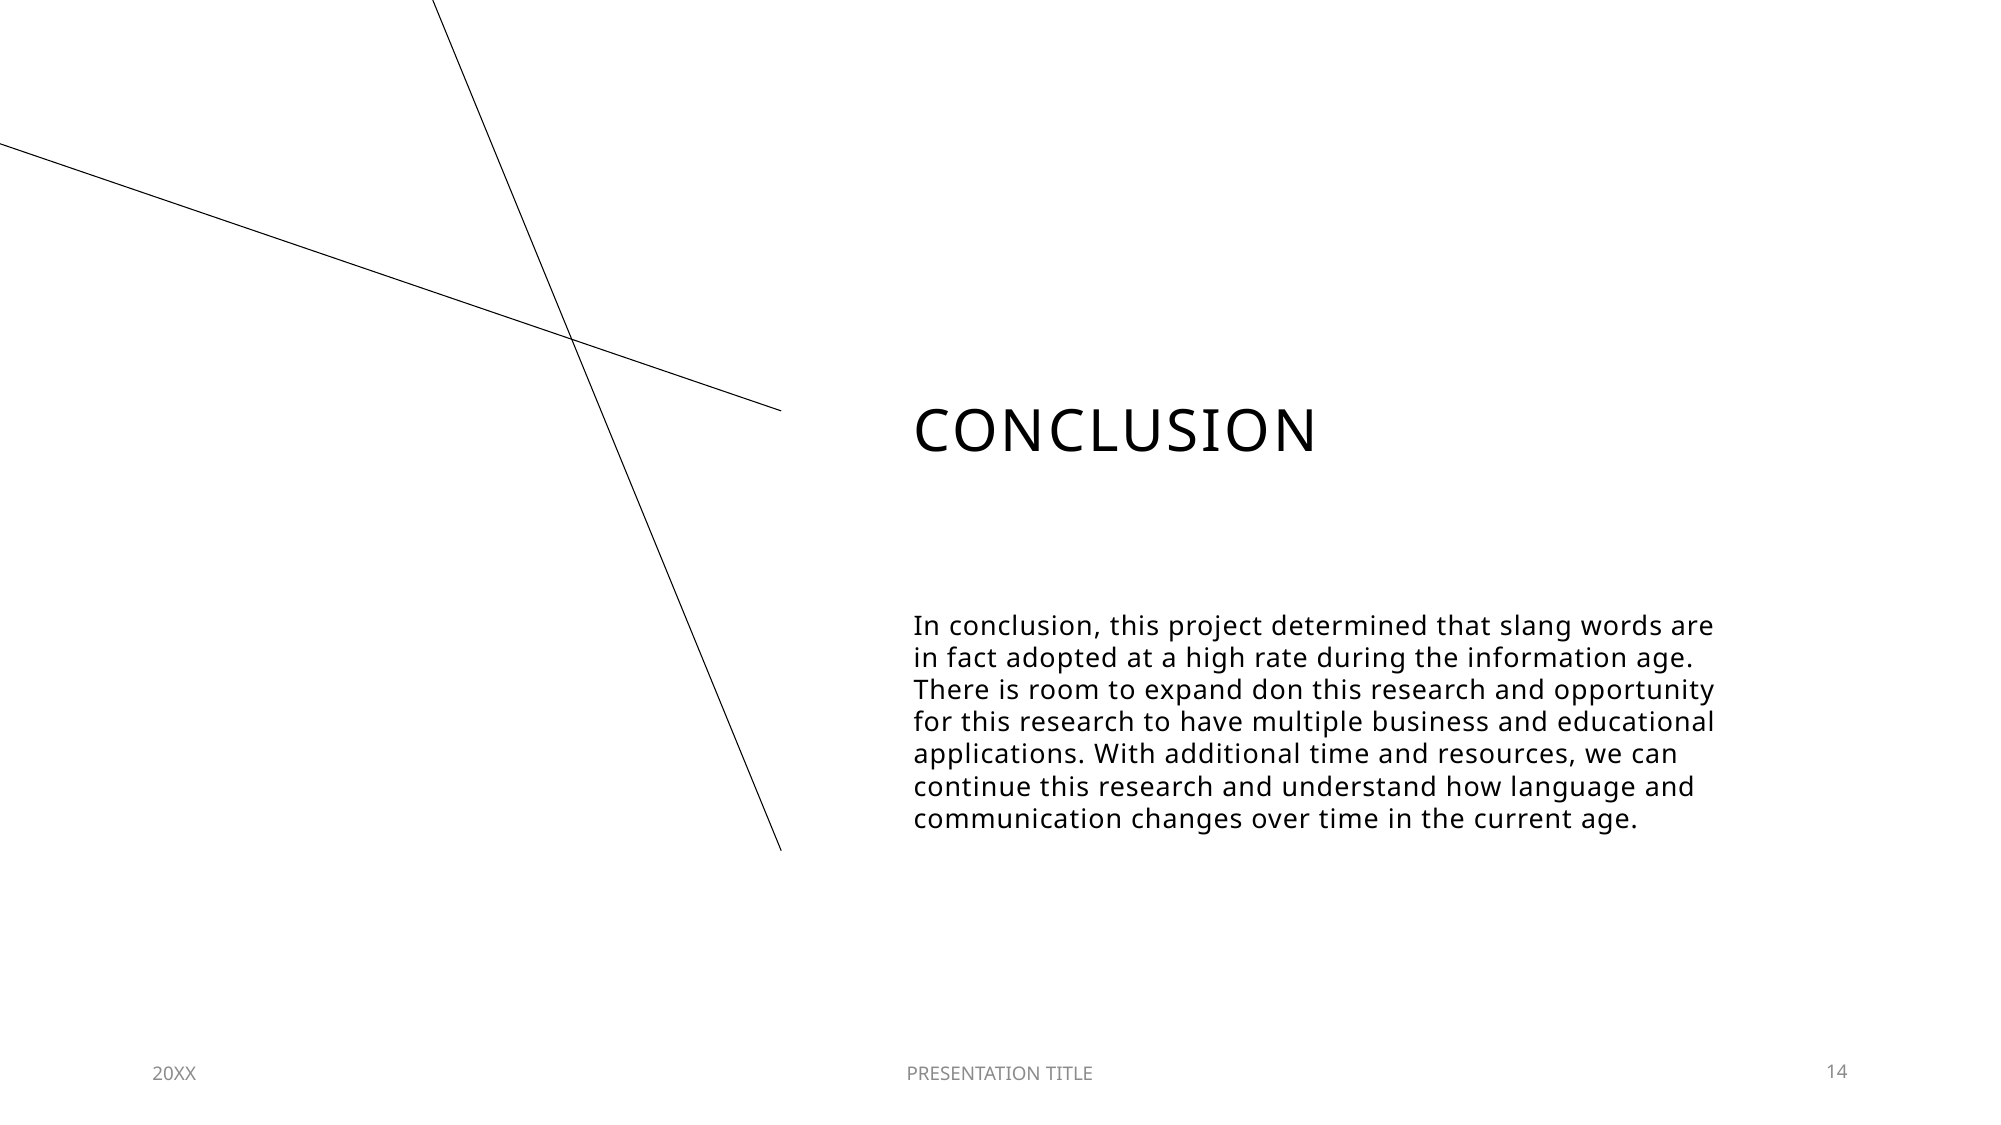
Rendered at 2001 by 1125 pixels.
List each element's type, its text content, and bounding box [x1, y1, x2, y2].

list In conclusion, this project determined that slang words are in fact adopted at a high rate during the information age. There is room to expand don this research and opportunity for this research to have multiple business and educational applications. With additional time and resources, we can continue this research and understand how language and communication changes over time in the current age. [898, 600, 1737, 871]
slide_number 14 [1412, 1042, 1863, 1103]
title conclusion [898, 274, 1737, 472]
footer PRESENTATION TITLE [662, 1042, 1338, 1103]
slide_number 20XX [137, 1042, 588, 1103]
